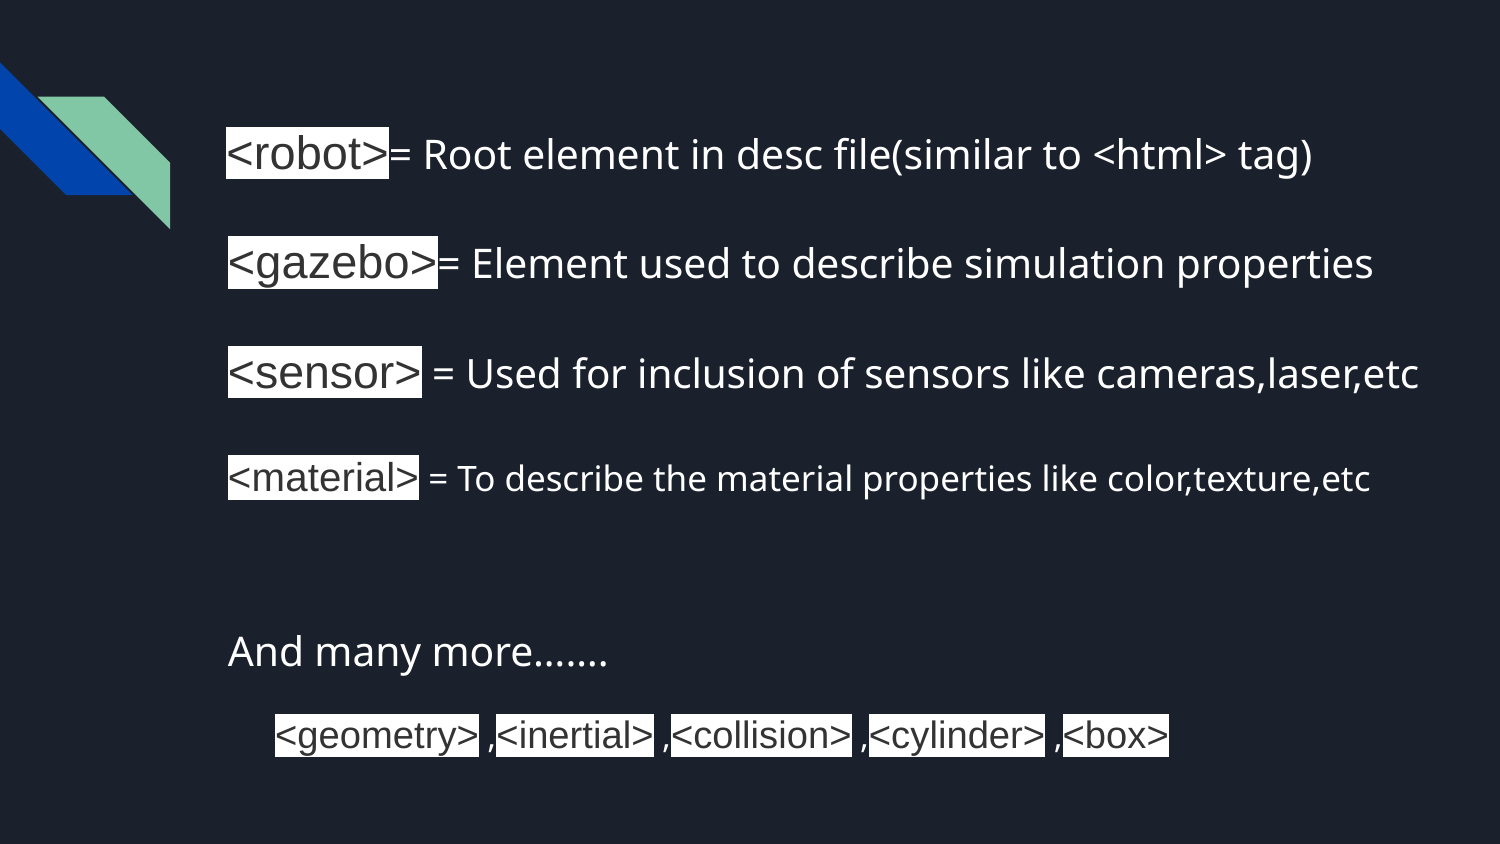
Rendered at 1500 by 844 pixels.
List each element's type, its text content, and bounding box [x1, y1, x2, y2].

title <robot>= Root element in desc file(similar to <html> tag) [211, 101, 1436, 195]
title <geometry> ,<inertial> ,<collision> ,<cylinder> ,<box> [260, 700, 1240, 784]
title <sensor> = Used for inclusion of sensors like cameras,laser,etc [212, 321, 1438, 415]
title And many more……. [212, 606, 1438, 700]
title <material> = To describe the material properties like color,texture,etc [212, 431, 1438, 525]
title <gazebo>= Element used to describe simulation properties [212, 211, 1438, 305]
